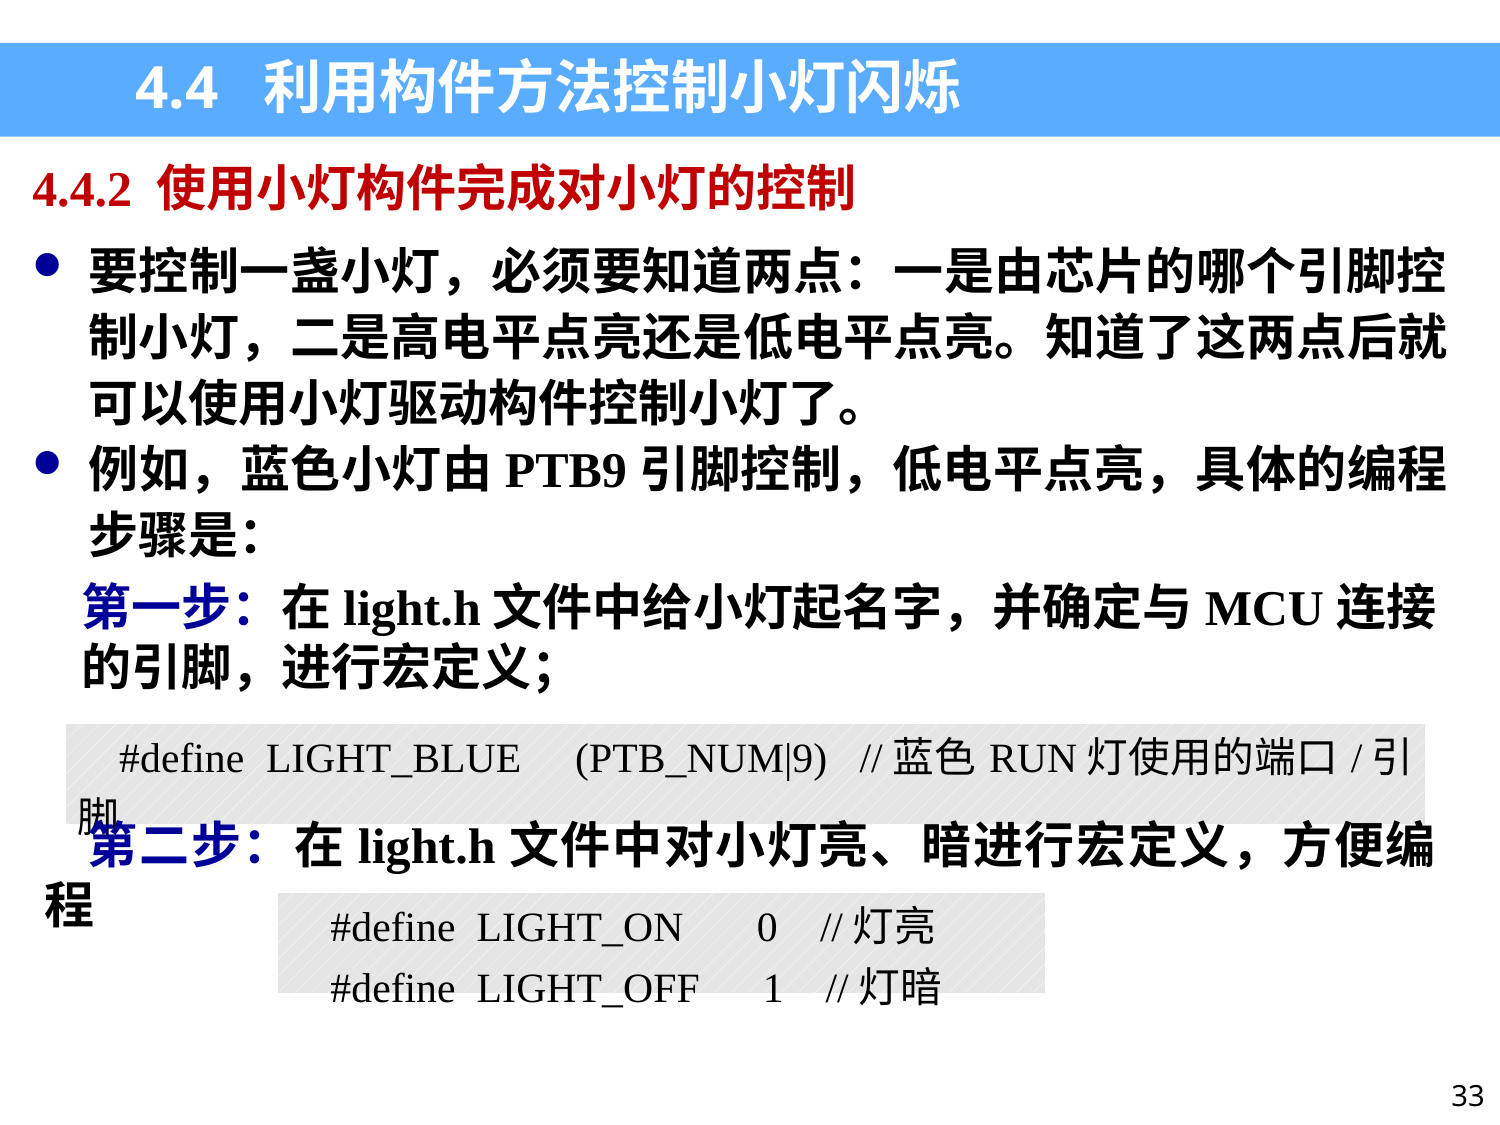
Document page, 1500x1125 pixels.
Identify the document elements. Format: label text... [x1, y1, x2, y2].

slide_number 33 [1149, 1049, 1500, 1125]
text_box 第二步：在light.h文件中对小灯亮、暗进行宏定义，方便编程 [29, 805, 1451, 941]
table_header #define LIGHT_ON 0 //灯亮 #define LIGHT_OFF 1 //灯暗 [278, 893, 1045, 993]
text_box 第一步：在light.h文件中给小灯起名字，并确定与MCU连接的引脚，进行宏定义； [66, 567, 1463, 703]
text_box 4.4 利用构件方法控制小灯闪烁 [121, 42, 978, 148]
table_header #define LIGHT_BLUE (PTB_NUM|9) //蓝色RUN灯使用的端口/引脚 [66, 724, 1425, 805]
text_box 要控制一盏小灯，必须要知道两点：一是由芯片的哪个引脚控制小灯，二是高电平点亮还是低电平点亮。知道了这两点后就可以使用小灯驱动构件控制小灯了。 例如，蓝色小灯由PTB9引脚控制，低电平点亮，具体的编程步骤是： [17, 226, 1463, 572]
text_box 4.4.2 使用小灯构件完成对小灯的控制 [17, 148, 1306, 224]
